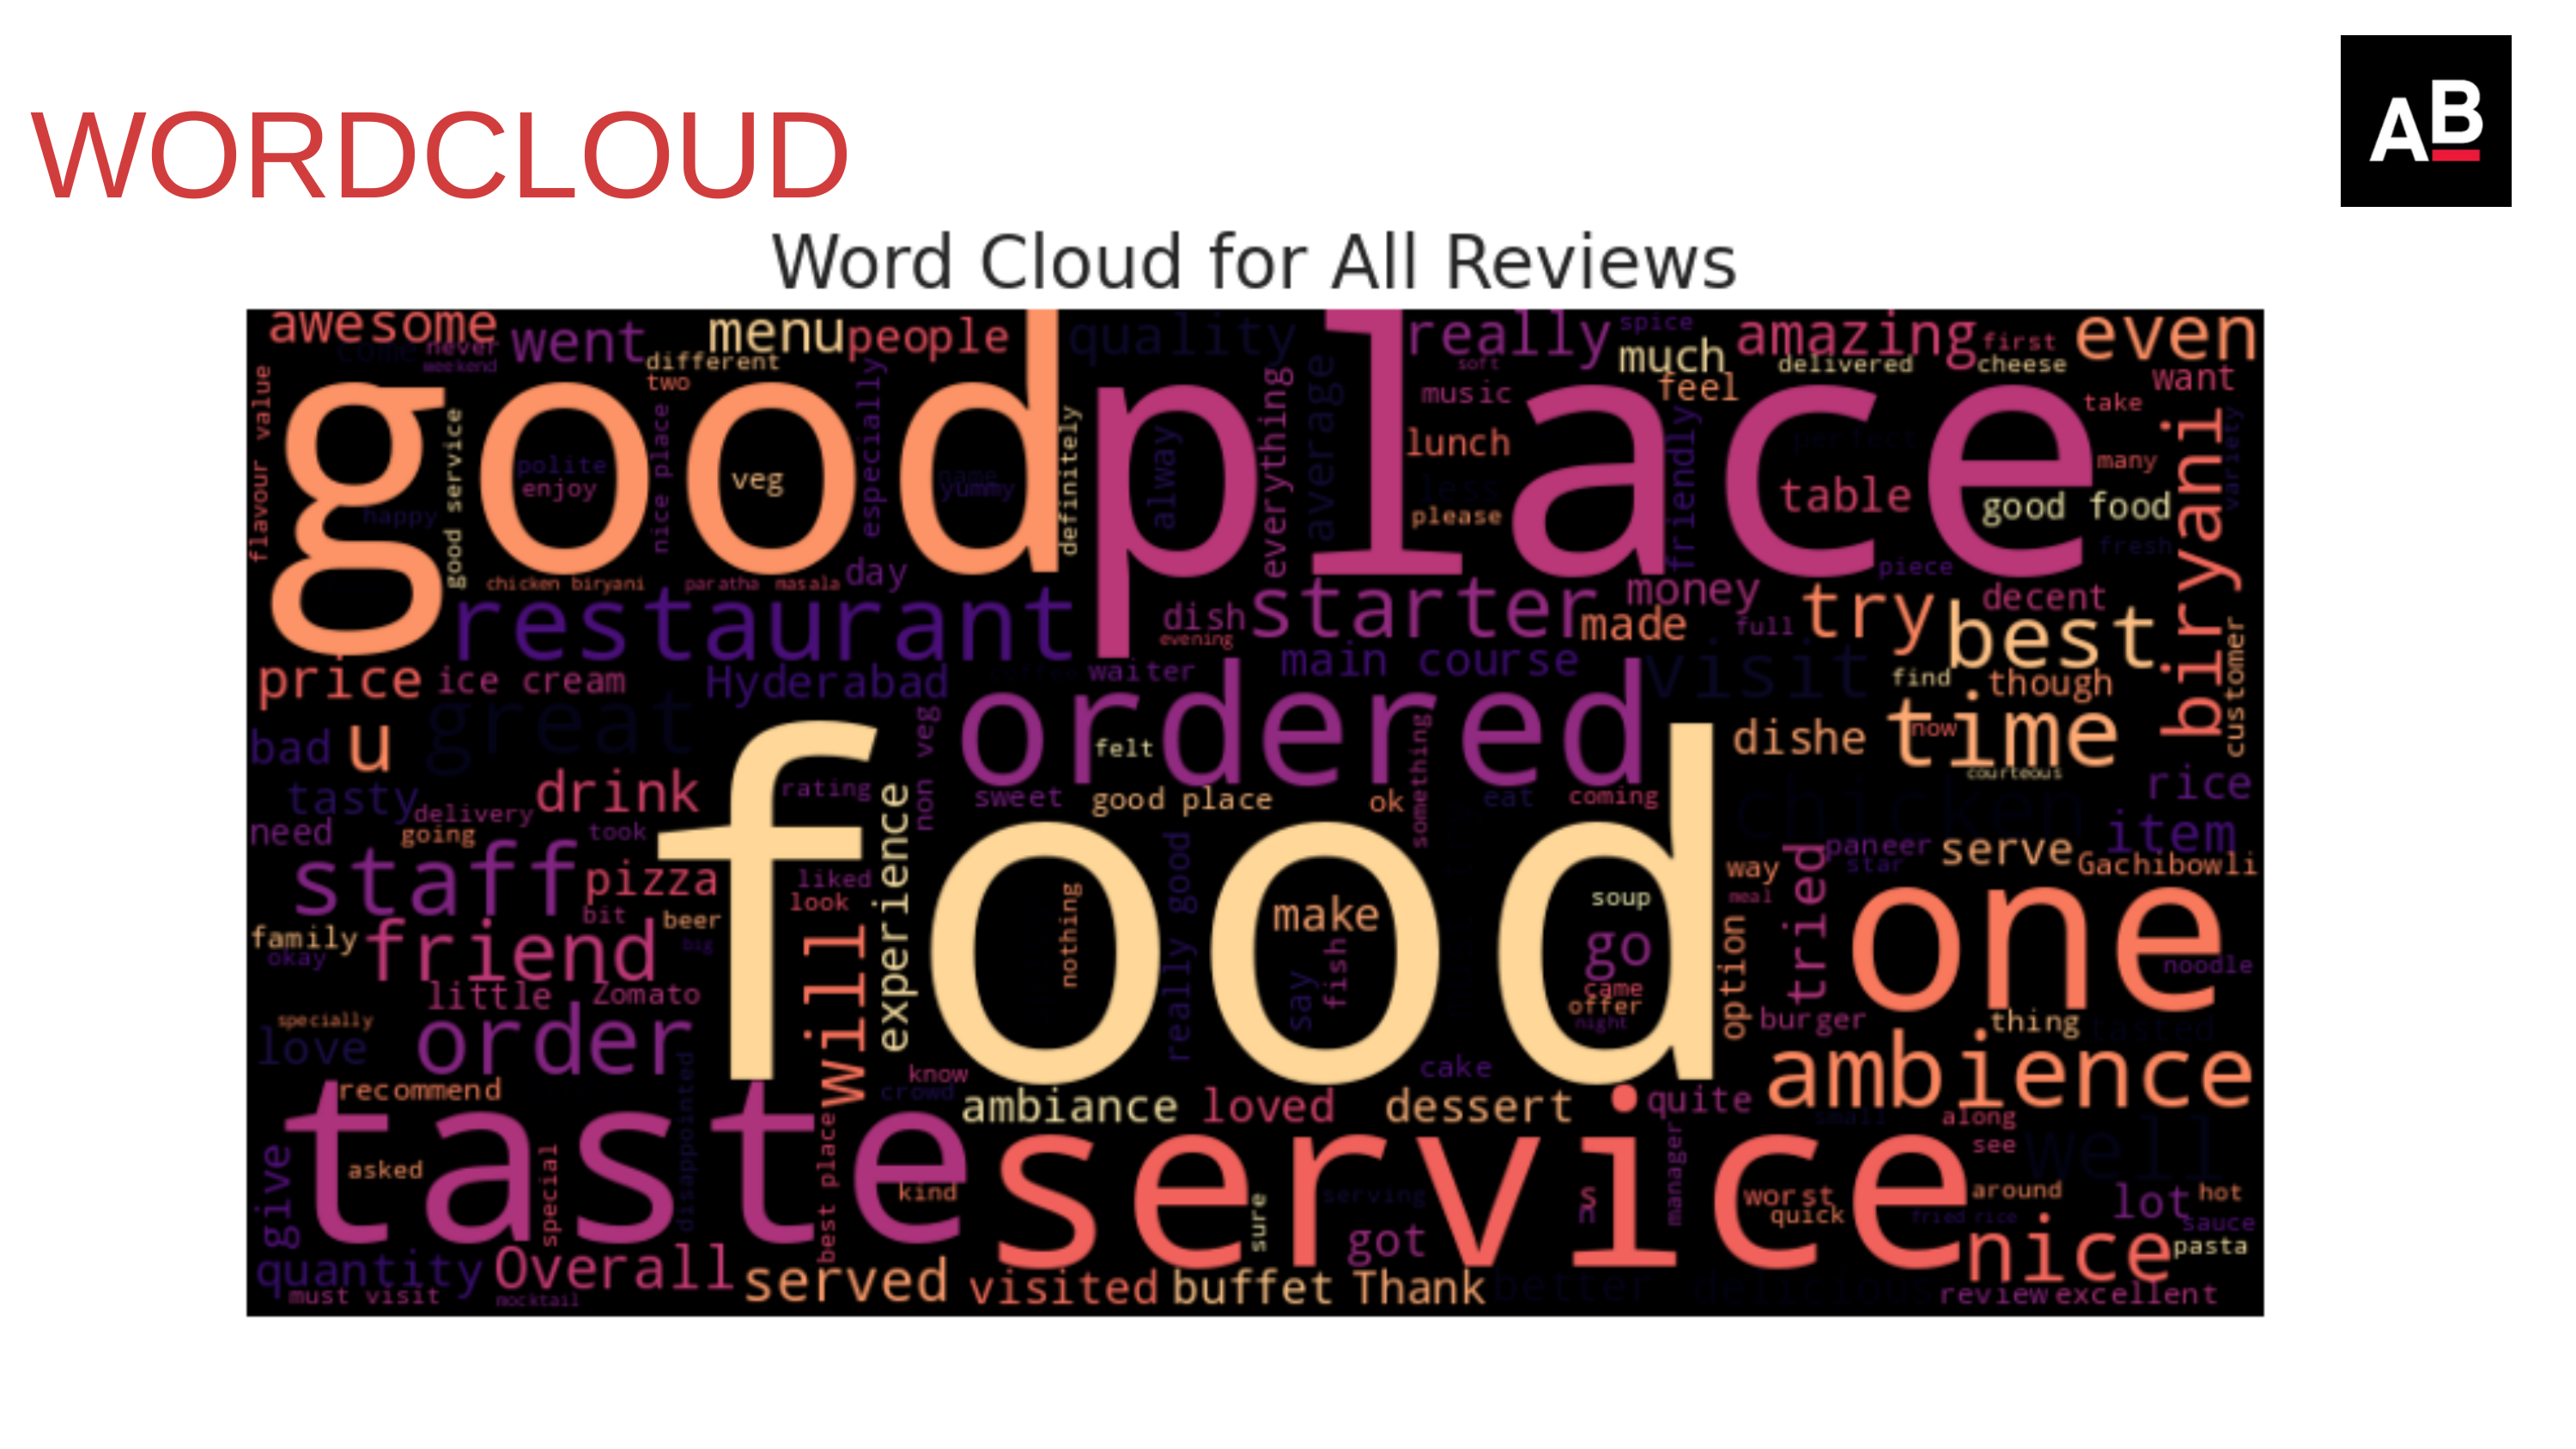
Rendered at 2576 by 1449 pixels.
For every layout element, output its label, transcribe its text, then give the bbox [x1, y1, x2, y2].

text_box [2340, 35, 2512, 207]
text_box [221, 206, 2288, 1344]
text_box WORDCLOUD [0, 16, 884, 223]
